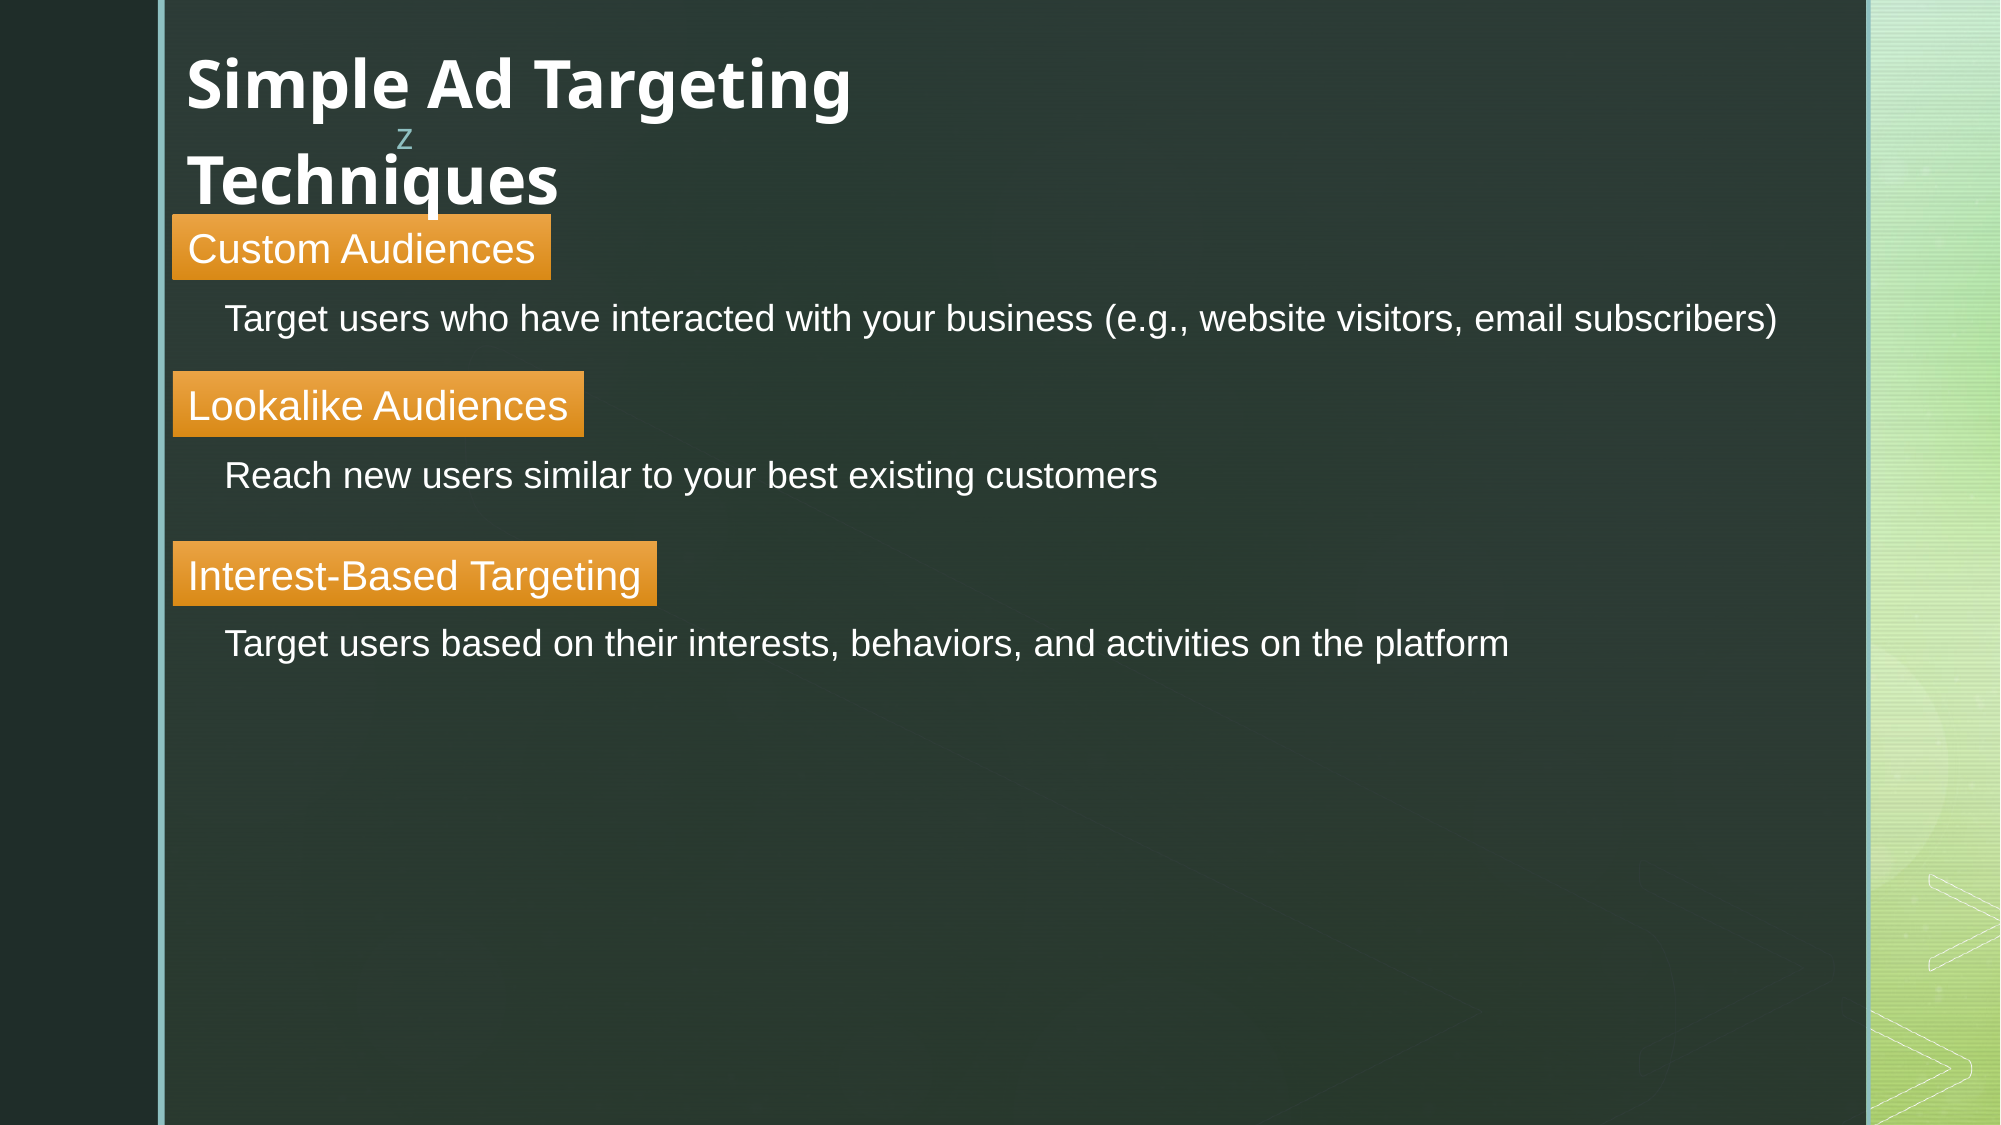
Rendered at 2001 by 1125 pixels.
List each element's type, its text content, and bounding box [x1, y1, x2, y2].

text_box Lookalike Audiences [172, 371, 584, 437]
text_box Simple Ad Targeting Techniques [171, 81, 1152, 162]
text_box Custom Audiences [172, 214, 551, 280]
picture [1871, 0, 2001, 1125]
text_box Interest-Based Targeting [172, 541, 657, 606]
text_box Target users who have interacted with your business (e.g., website visitors, email subscribers) [209, 285, 1808, 339]
text_box Reach new users similar to your best existing customers [209, 442, 1189, 496]
text_box Target users based on their interests, behaviors, and activities on the platform [209, 610, 1530, 664]
